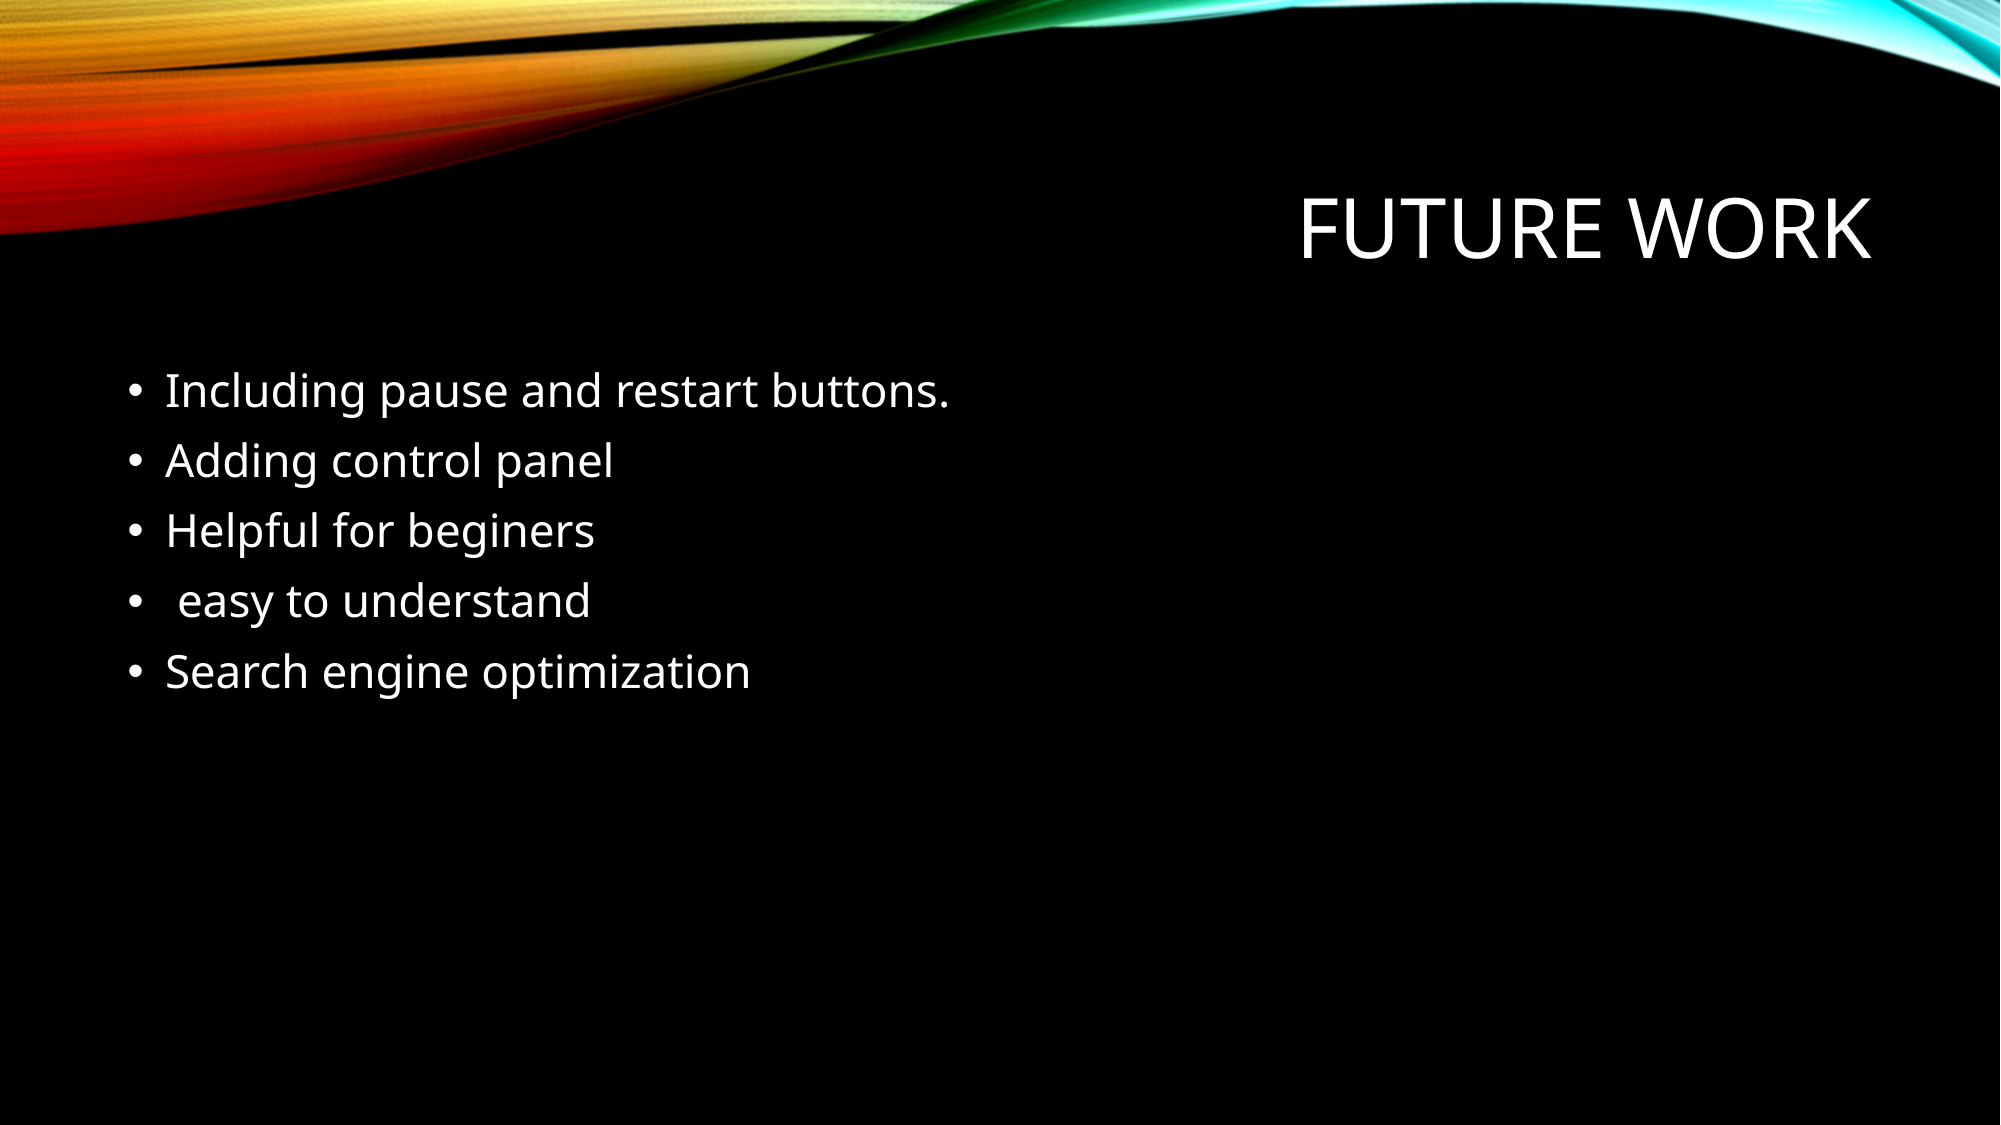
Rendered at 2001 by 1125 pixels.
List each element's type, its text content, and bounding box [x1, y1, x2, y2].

list Including pause and restart buttons. Adding control panel Helpful for beginers easy to understand Search engine optimization [112, 360, 1888, 1021]
picture [0, 0, 2000, 237]
title FUTURE WORK [474, 125, 1888, 338]
